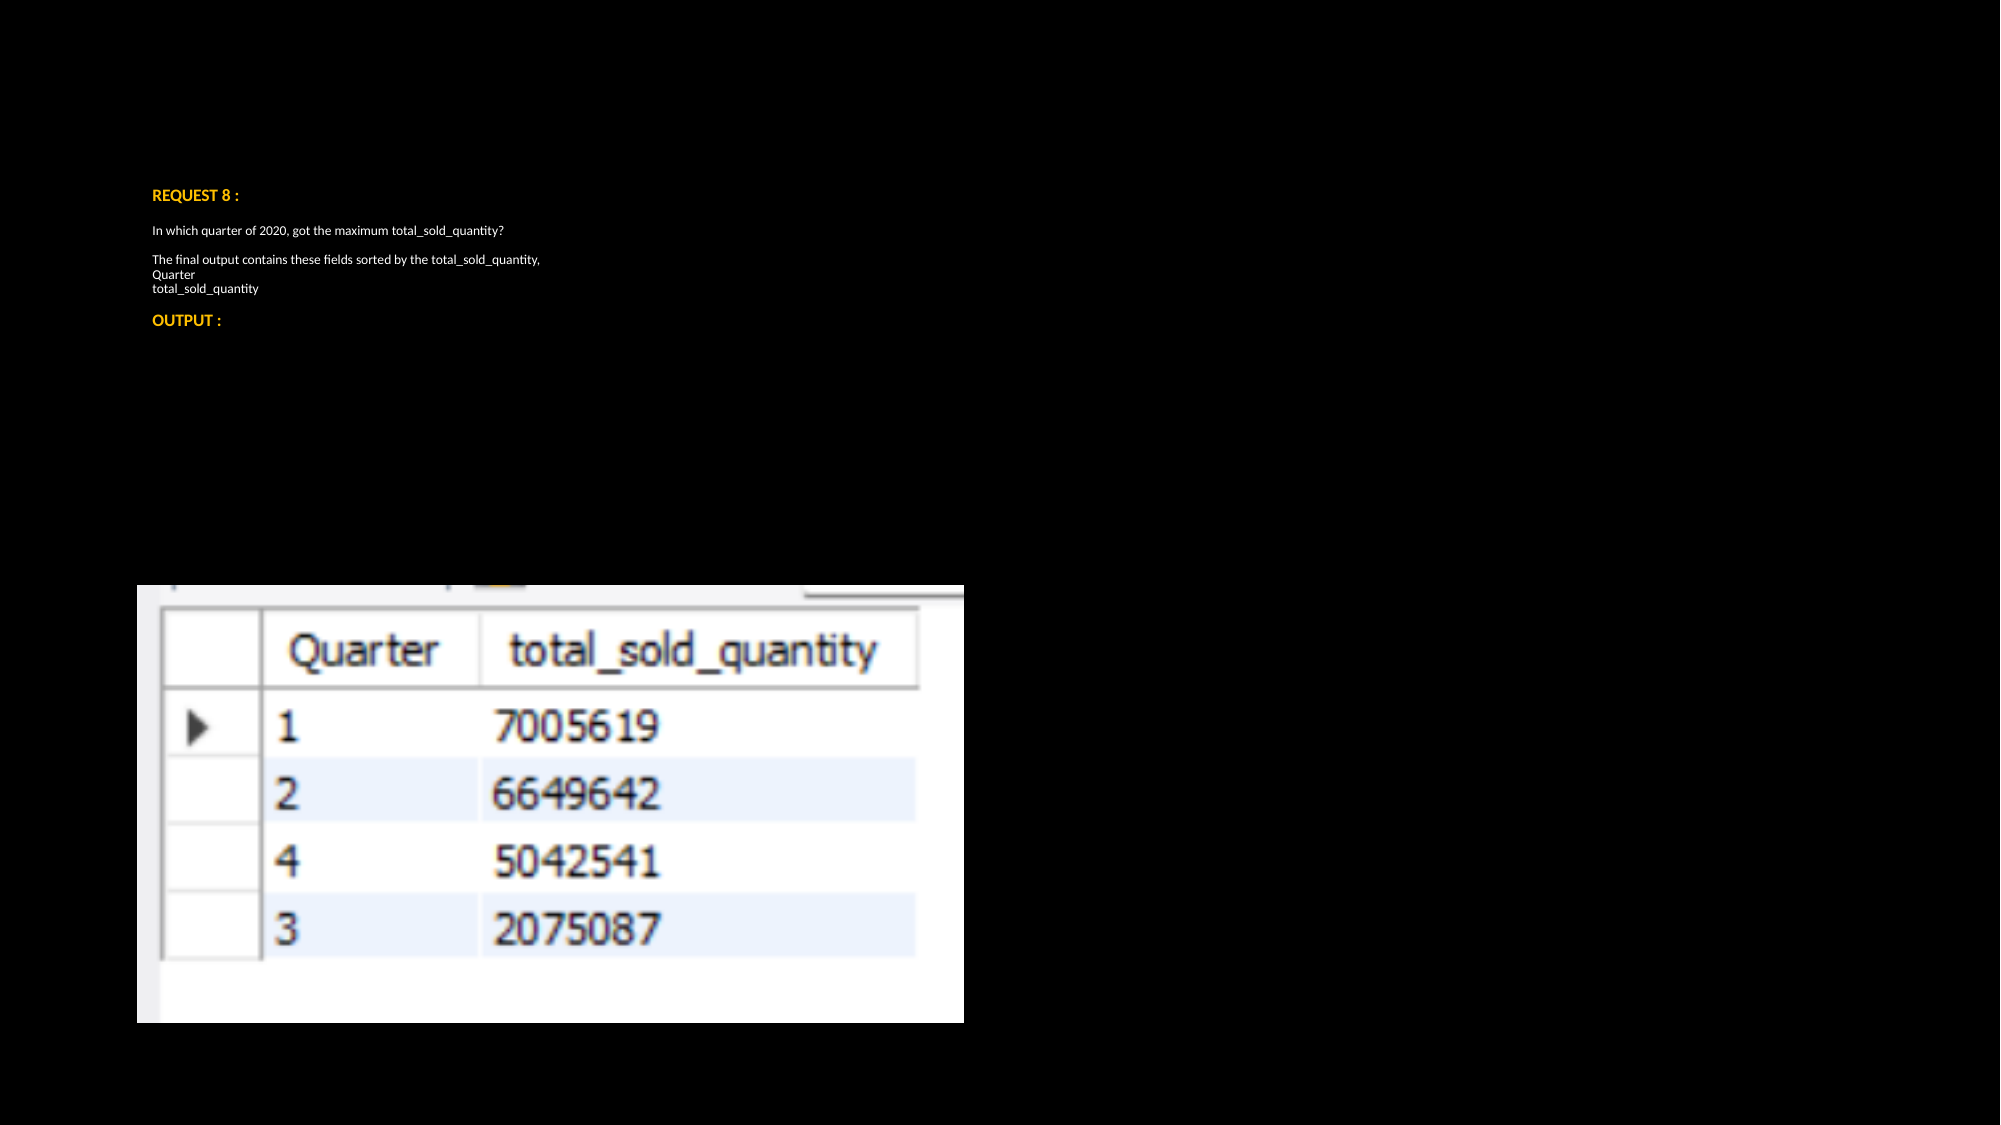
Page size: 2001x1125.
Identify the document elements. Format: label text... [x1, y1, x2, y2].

picture [137, 585, 964, 1023]
title REQUEST 8 : In which quarter of 2020, got the maximum total_sold_quantity? The final output contains these fields sorted by the total_sold_quantity, Quarter total_sold_quantity OUTPUT : [137, 45, 1863, 428]
